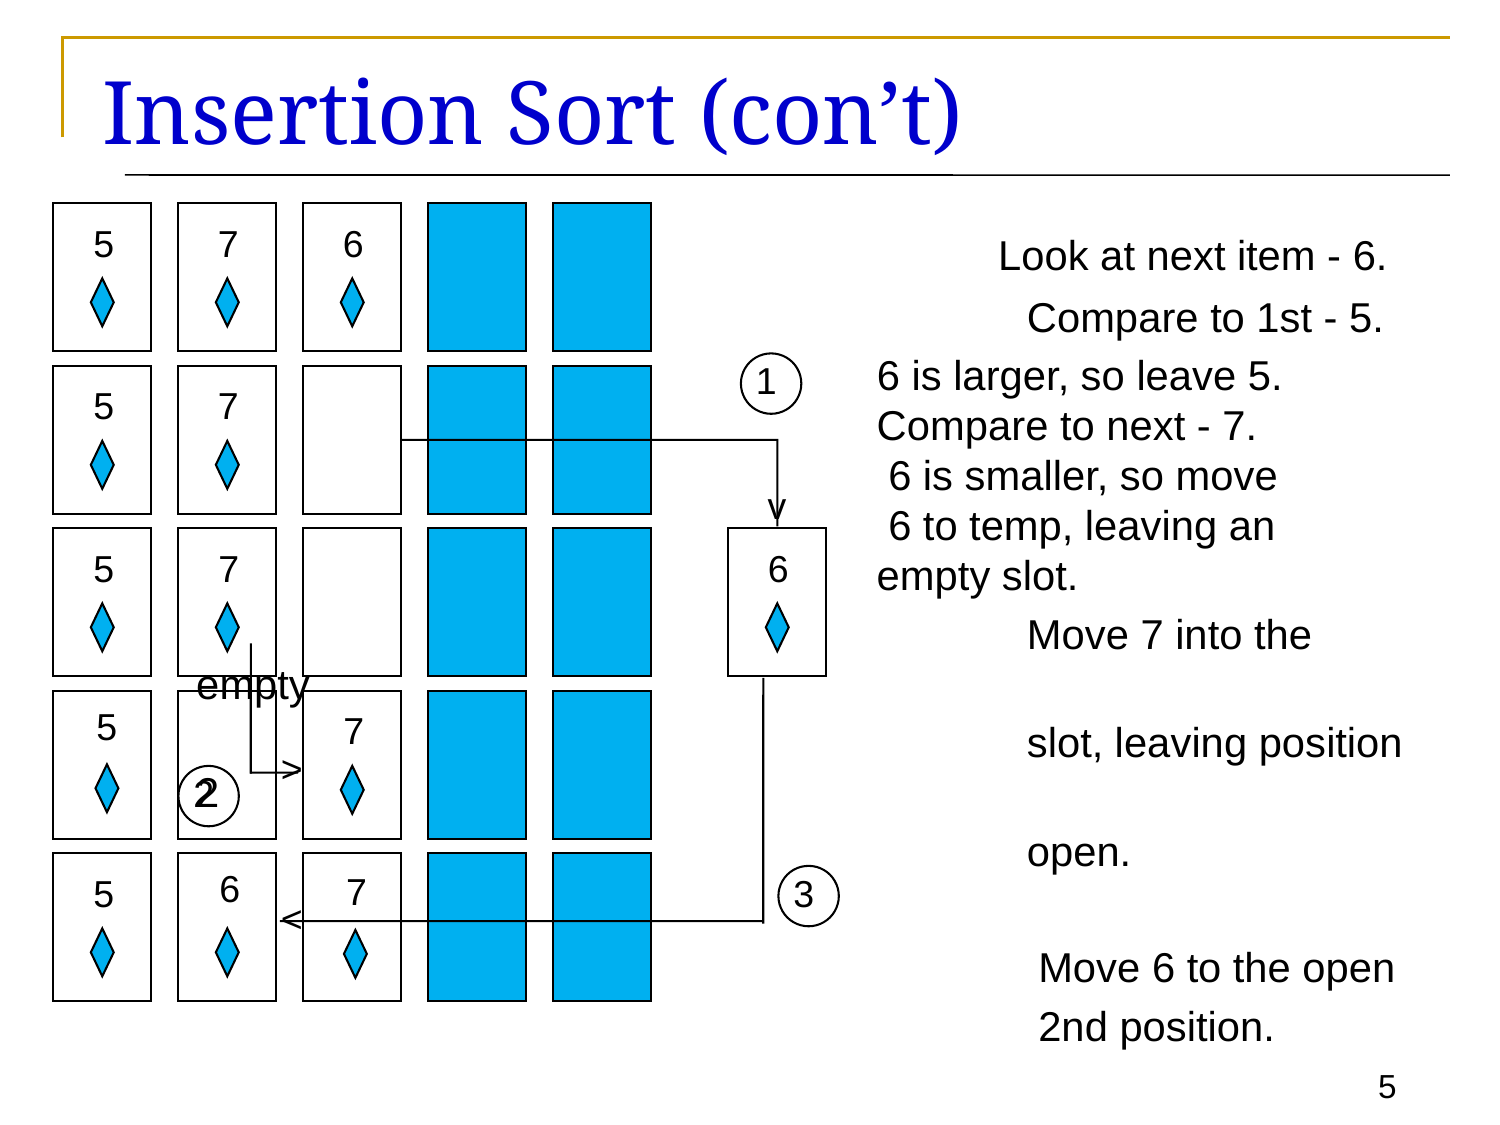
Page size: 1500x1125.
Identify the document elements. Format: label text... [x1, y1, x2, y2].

text_box 5 [81, 695, 133, 755]
text_box [178, 765, 239, 827]
text_box [53, 690, 152, 839]
text_box 5 [78, 212, 130, 272]
text_box [178, 365, 277, 514]
text_box [215, 603, 239, 652]
text_box 7 [320, 860, 382, 921]
text_box 6 [317, 212, 379, 272]
text_box [428, 922, 527, 1002]
list Look at next item - 6. Compare to 1st - 5. 6 is larger, so leave 5. Compare to next - 7. 6 is smaller, so move 6 to temp, leaving an empty slot. Move 7 into the empty slot, leaving position 2 open. Move 6 to the open 2nd position. [124, 199, 1451, 876]
text_box [178, 528, 277, 677]
text_box [53, 203, 152, 352]
text_box [215, 440, 239, 489]
text_box [765, 603, 789, 652]
text_box 6 [742, 537, 804, 597]
text_box [340, 278, 364, 327]
text_box [793, 922, 825, 927]
text_box 1 [740, 349, 792, 382]
text_box [830, 874, 839, 918]
text_box [428, 365, 527, 439]
text_box [178, 690, 277, 839]
text_box [553, 922, 652, 1002]
text_box [303, 922, 402, 1002]
text_box [199, 677, 250, 690]
text_box [340, 765, 364, 814]
text_box [553, 690, 652, 839]
text_box [90, 440, 114, 489]
text_box 5 [78, 537, 130, 597]
text_box [740, 353, 802, 414]
text_box [251, 677, 258, 690]
text_box [428, 528, 527, 677]
text_box 2 [178, 762, 230, 790]
text_box 3 [778, 862, 830, 922]
text_box [53, 365, 152, 514]
text_box 7 [192, 374, 254, 435]
text_box [728, 528, 827, 677]
text_box [303, 203, 402, 352]
text_box [53, 528, 152, 677]
text_box 1 [740, 385, 754, 410]
text_box [428, 690, 527, 839]
text_box 2 [178, 802, 191, 822]
text_box [428, 853, 527, 921]
title Insertion Sort (con’t) [87, 49, 1451, 163]
text_box [553, 203, 652, 352]
text_box [553, 853, 652, 921]
text_box [178, 853, 277, 1002]
text_box [178, 203, 277, 352]
text_box v [752, 474, 802, 535]
text_box [215, 928, 239, 977]
text_box [303, 528, 402, 677]
text_box < [265, 887, 318, 947]
text_box [553, 528, 652, 677]
text_box [343, 929, 367, 978]
text_box [95, 764, 119, 813]
text_box 6 [194, 857, 256, 918]
text_box [90, 278, 114, 327]
text_box 5 [78, 374, 130, 435]
text_box [553, 440, 652, 514]
text_box [53, 853, 152, 1002]
text_box [428, 203, 527, 352]
text_box [303, 365, 402, 514]
text_box [303, 853, 402, 921]
text_box > [265, 737, 318, 797]
text_box [303, 690, 402, 839]
text_box [553, 365, 652, 439]
text_box [428, 440, 527, 514]
